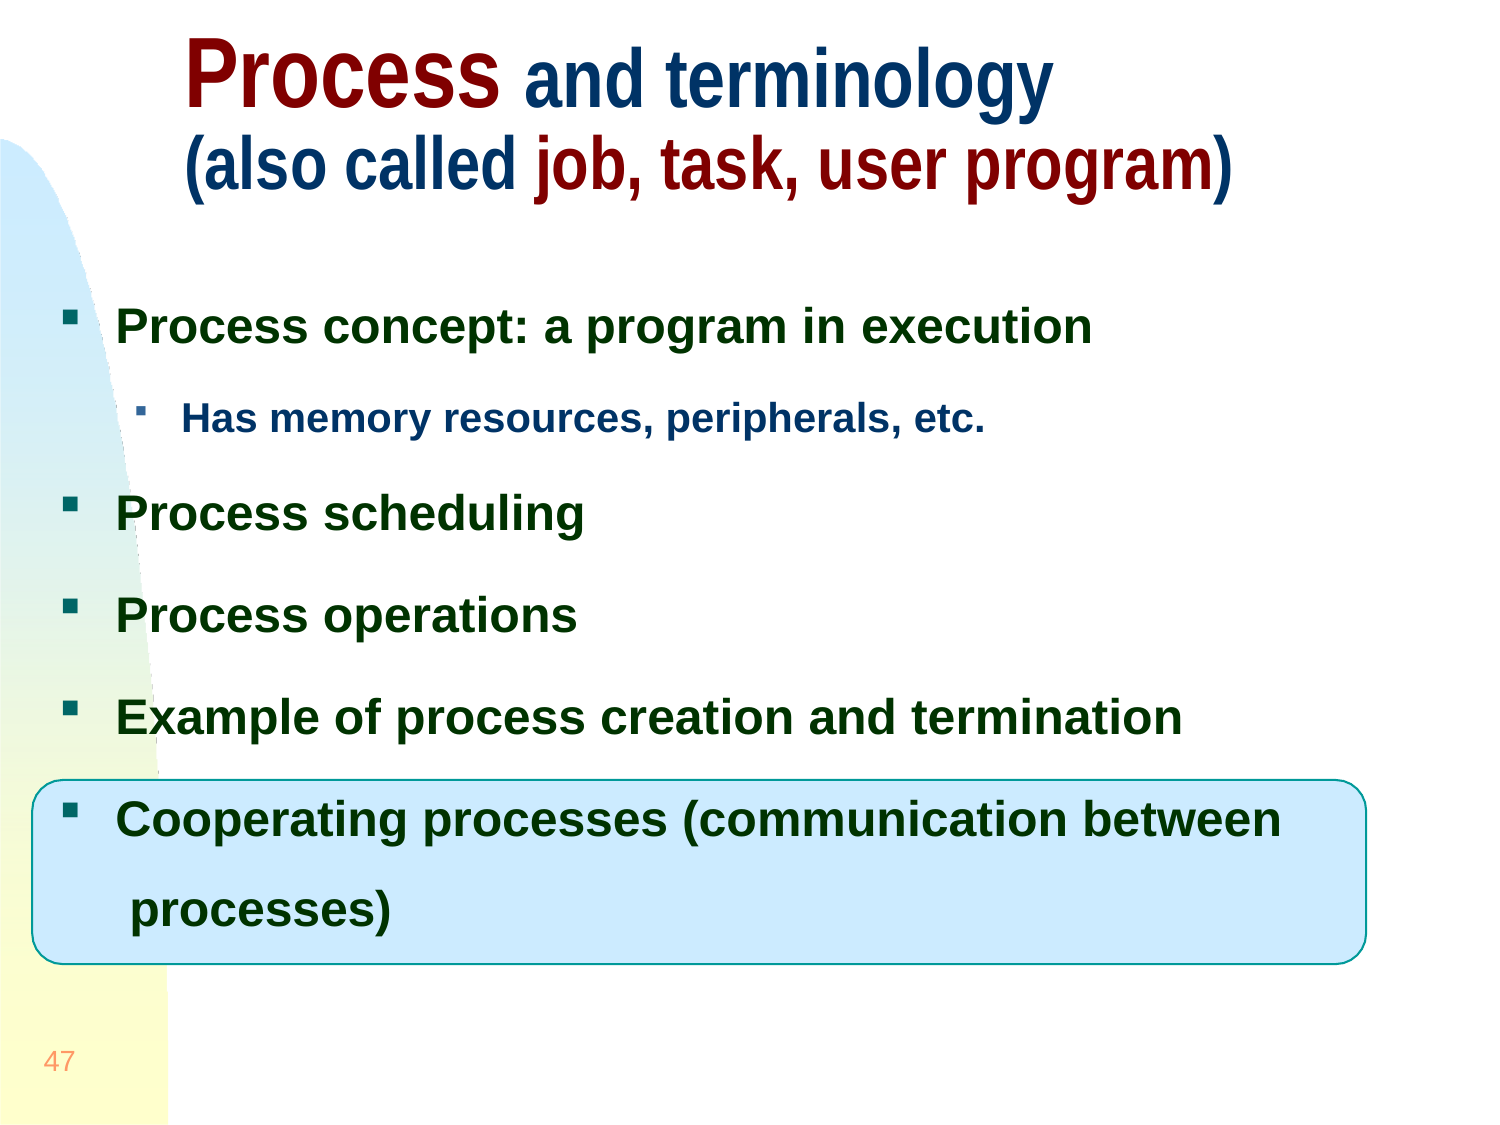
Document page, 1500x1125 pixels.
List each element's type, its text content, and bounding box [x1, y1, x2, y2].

picture [0, 138, 169, 1125]
text_box 47 [41, 1040, 79, 1078]
title Process and terminology (also called job, task, user program) [182, 19, 1413, 210]
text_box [30, 778, 1368, 966]
text_box Process concept: a program in execution Has memory resources, peripherals, etc. Process scheduling Process operations Example of process creation and termination Cooperating processes (communication between processes) [56, 291, 1288, 777]
